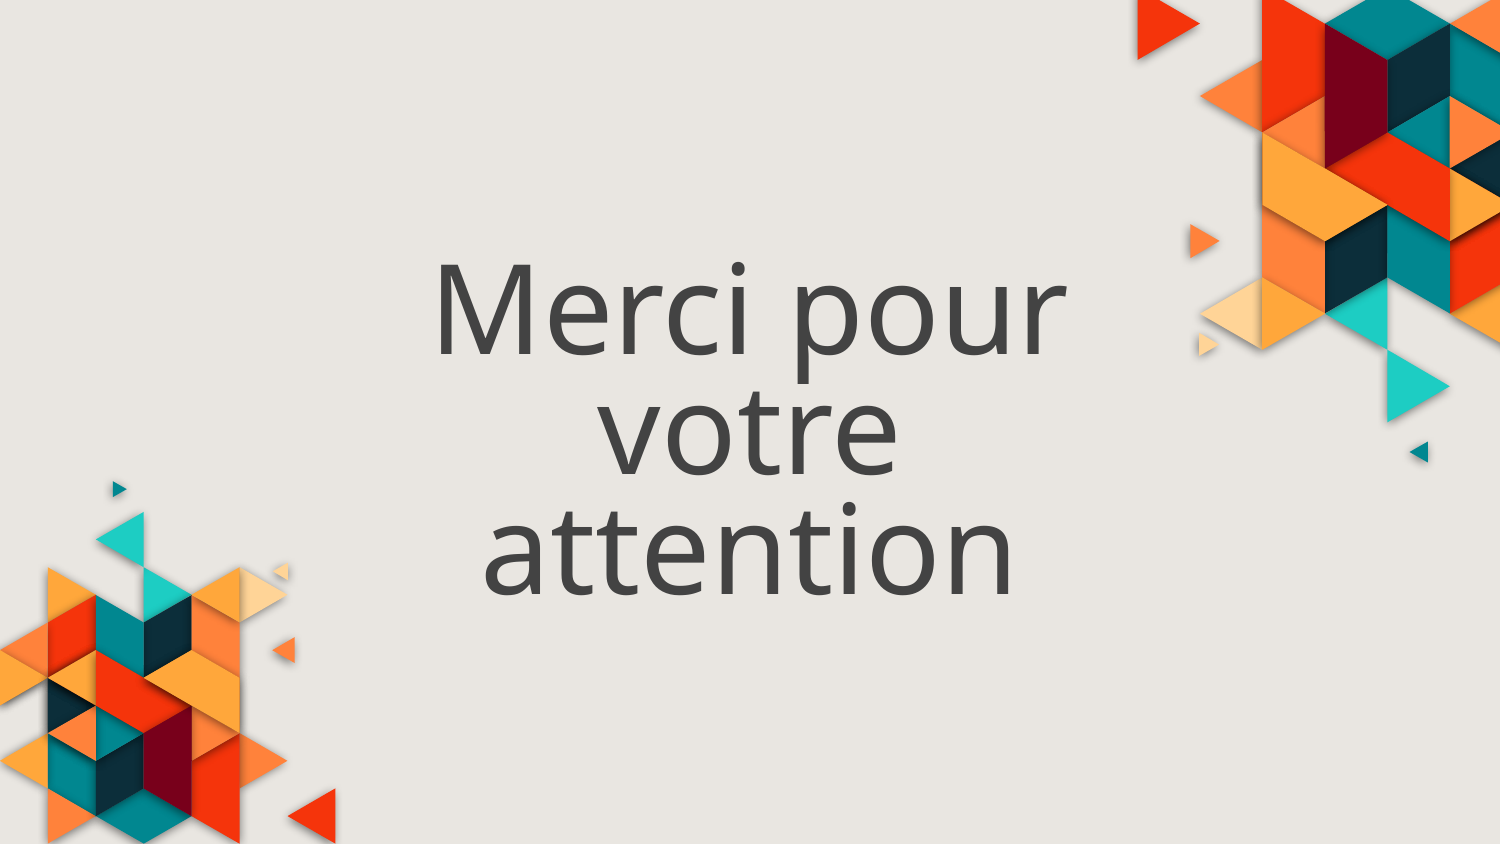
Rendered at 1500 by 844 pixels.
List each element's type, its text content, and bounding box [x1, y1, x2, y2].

title Merci pour votre attention [393, 123, 1107, 755]
